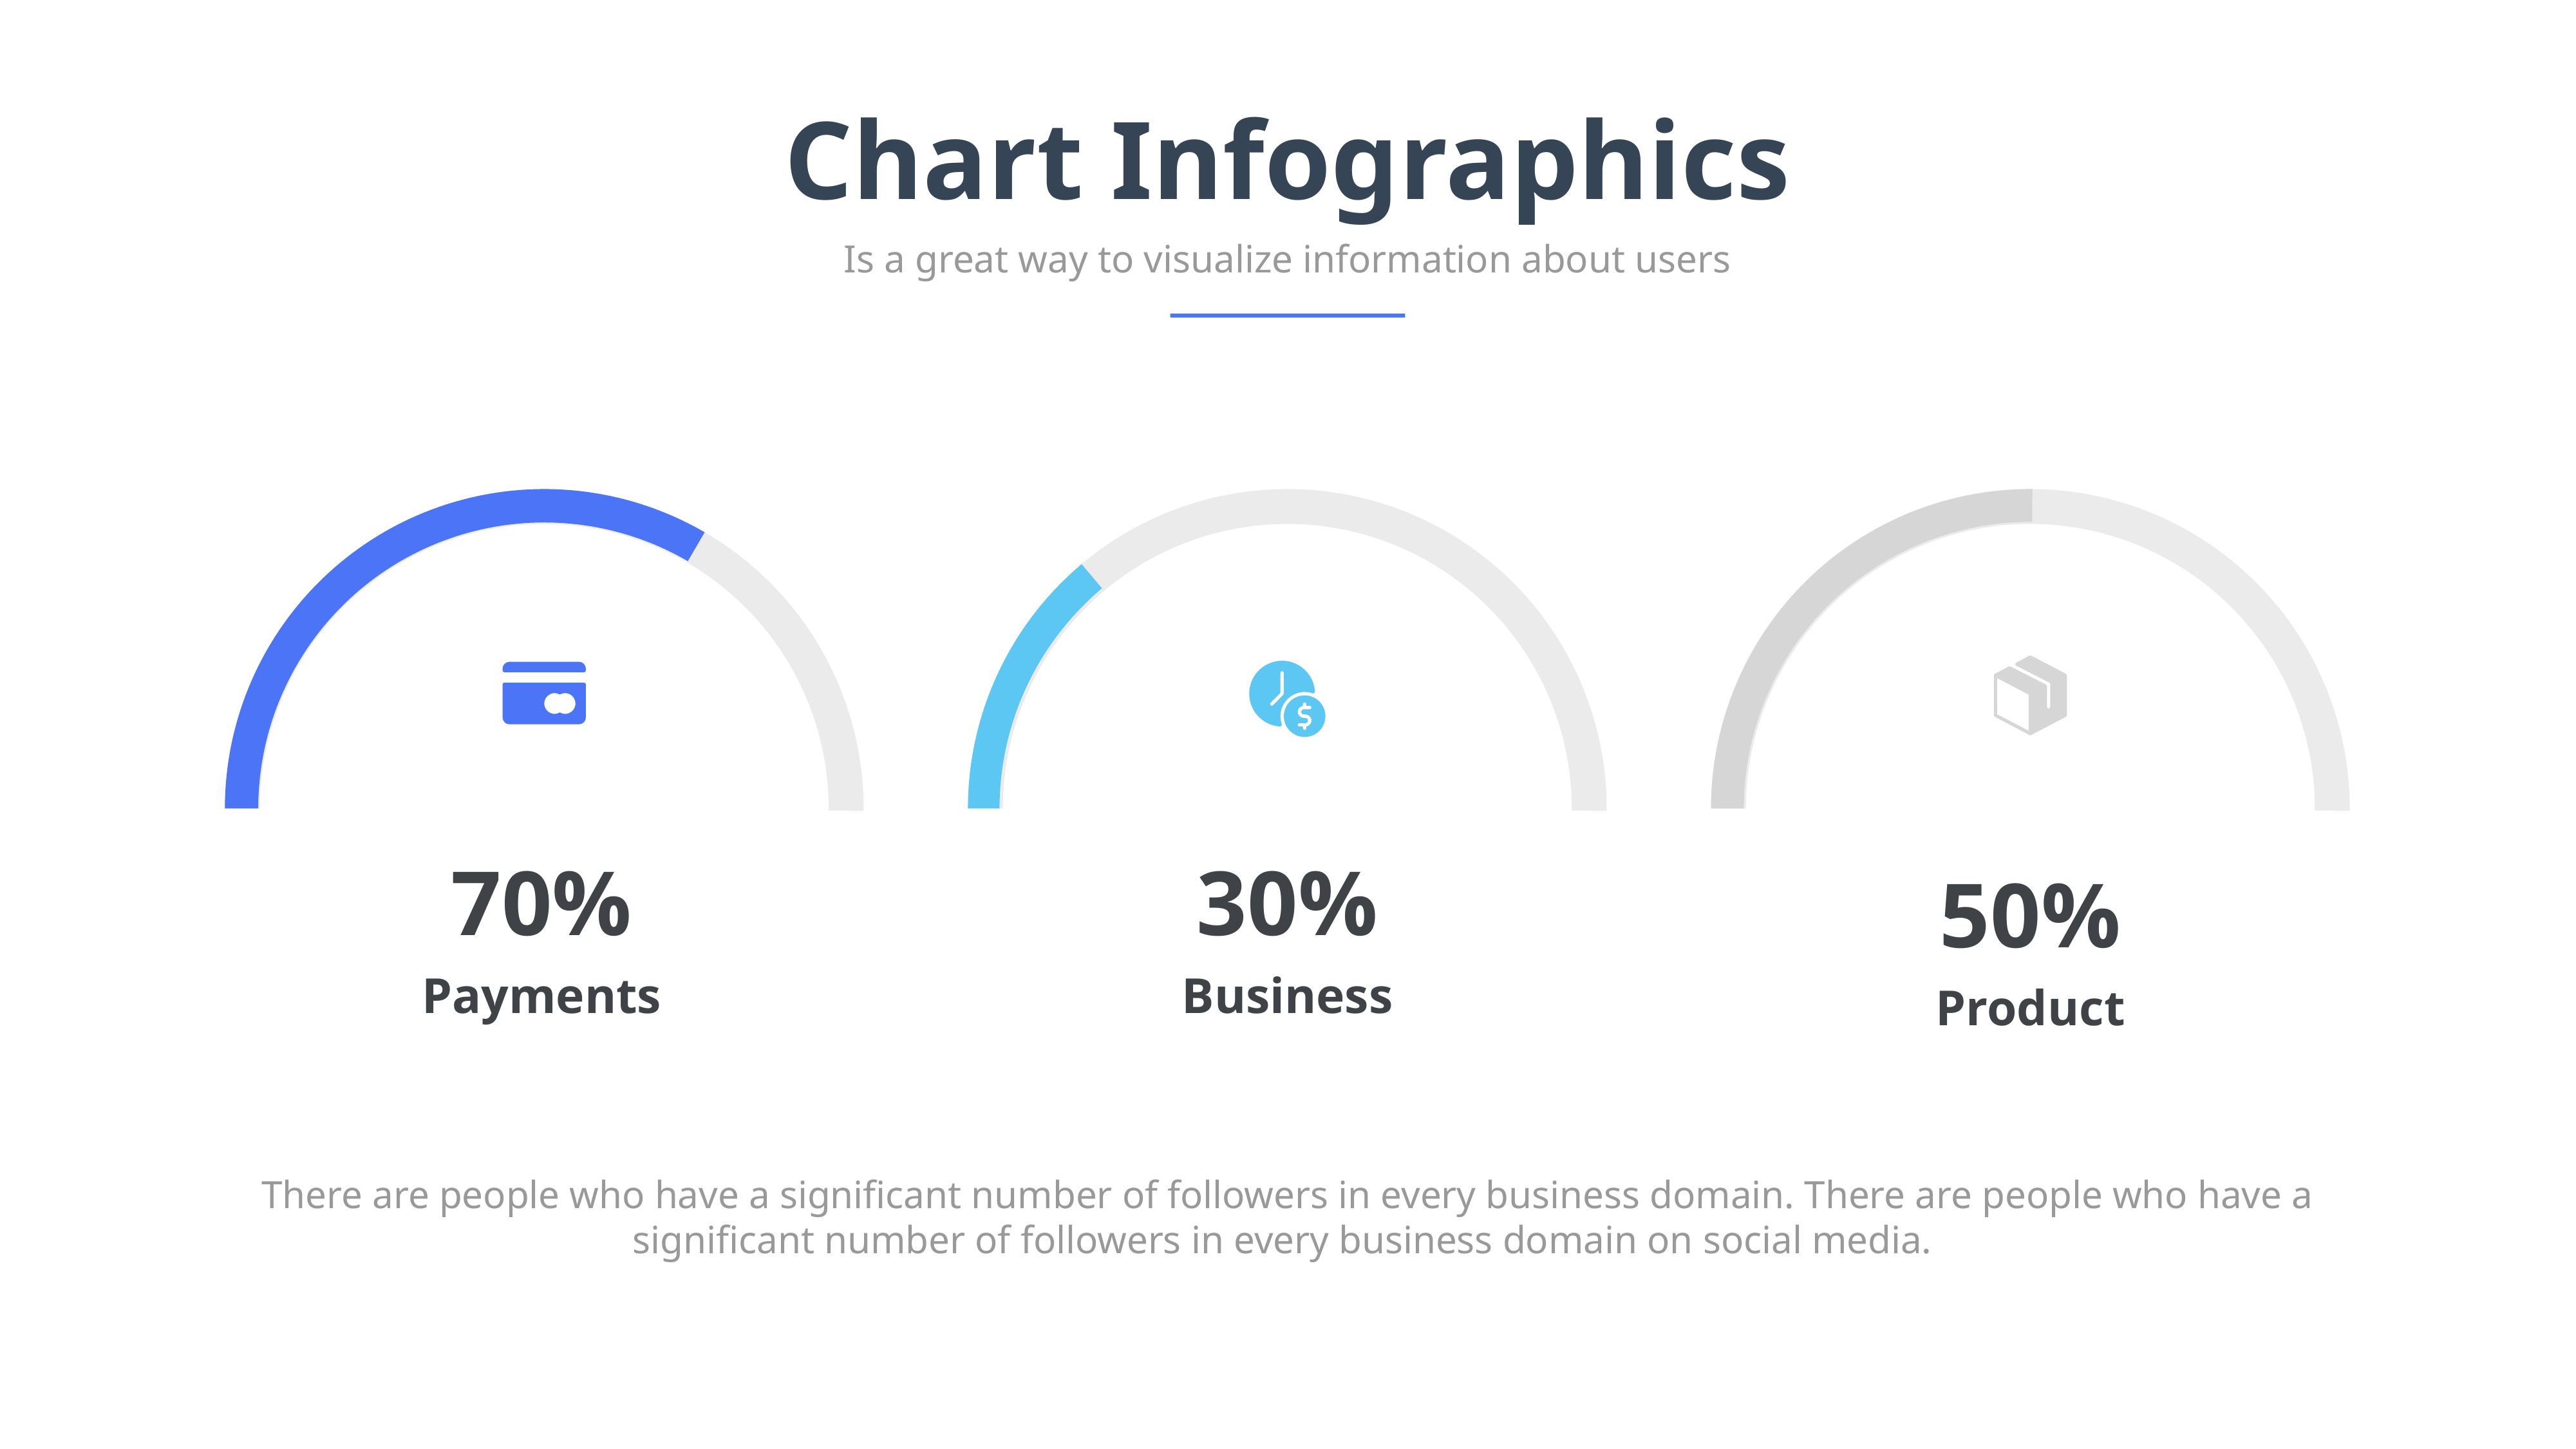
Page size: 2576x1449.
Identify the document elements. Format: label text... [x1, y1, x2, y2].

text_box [664, 87, 1911, 318]
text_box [1711, 489, 2350, 1128]
text_box There are people who have a significant number of followers in every business domain. There are people who have a significant number of followers in every business domain on social media. [181, 1166, 2394, 1266]
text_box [1801, 853, 2260, 1039]
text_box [502, 651, 587, 735]
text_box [968, 489, 1607, 1128]
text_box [312, 840, 771, 1027]
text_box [1058, 840, 1517, 1027]
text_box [1249, 661, 1326, 737]
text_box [225, 489, 864, 1128]
